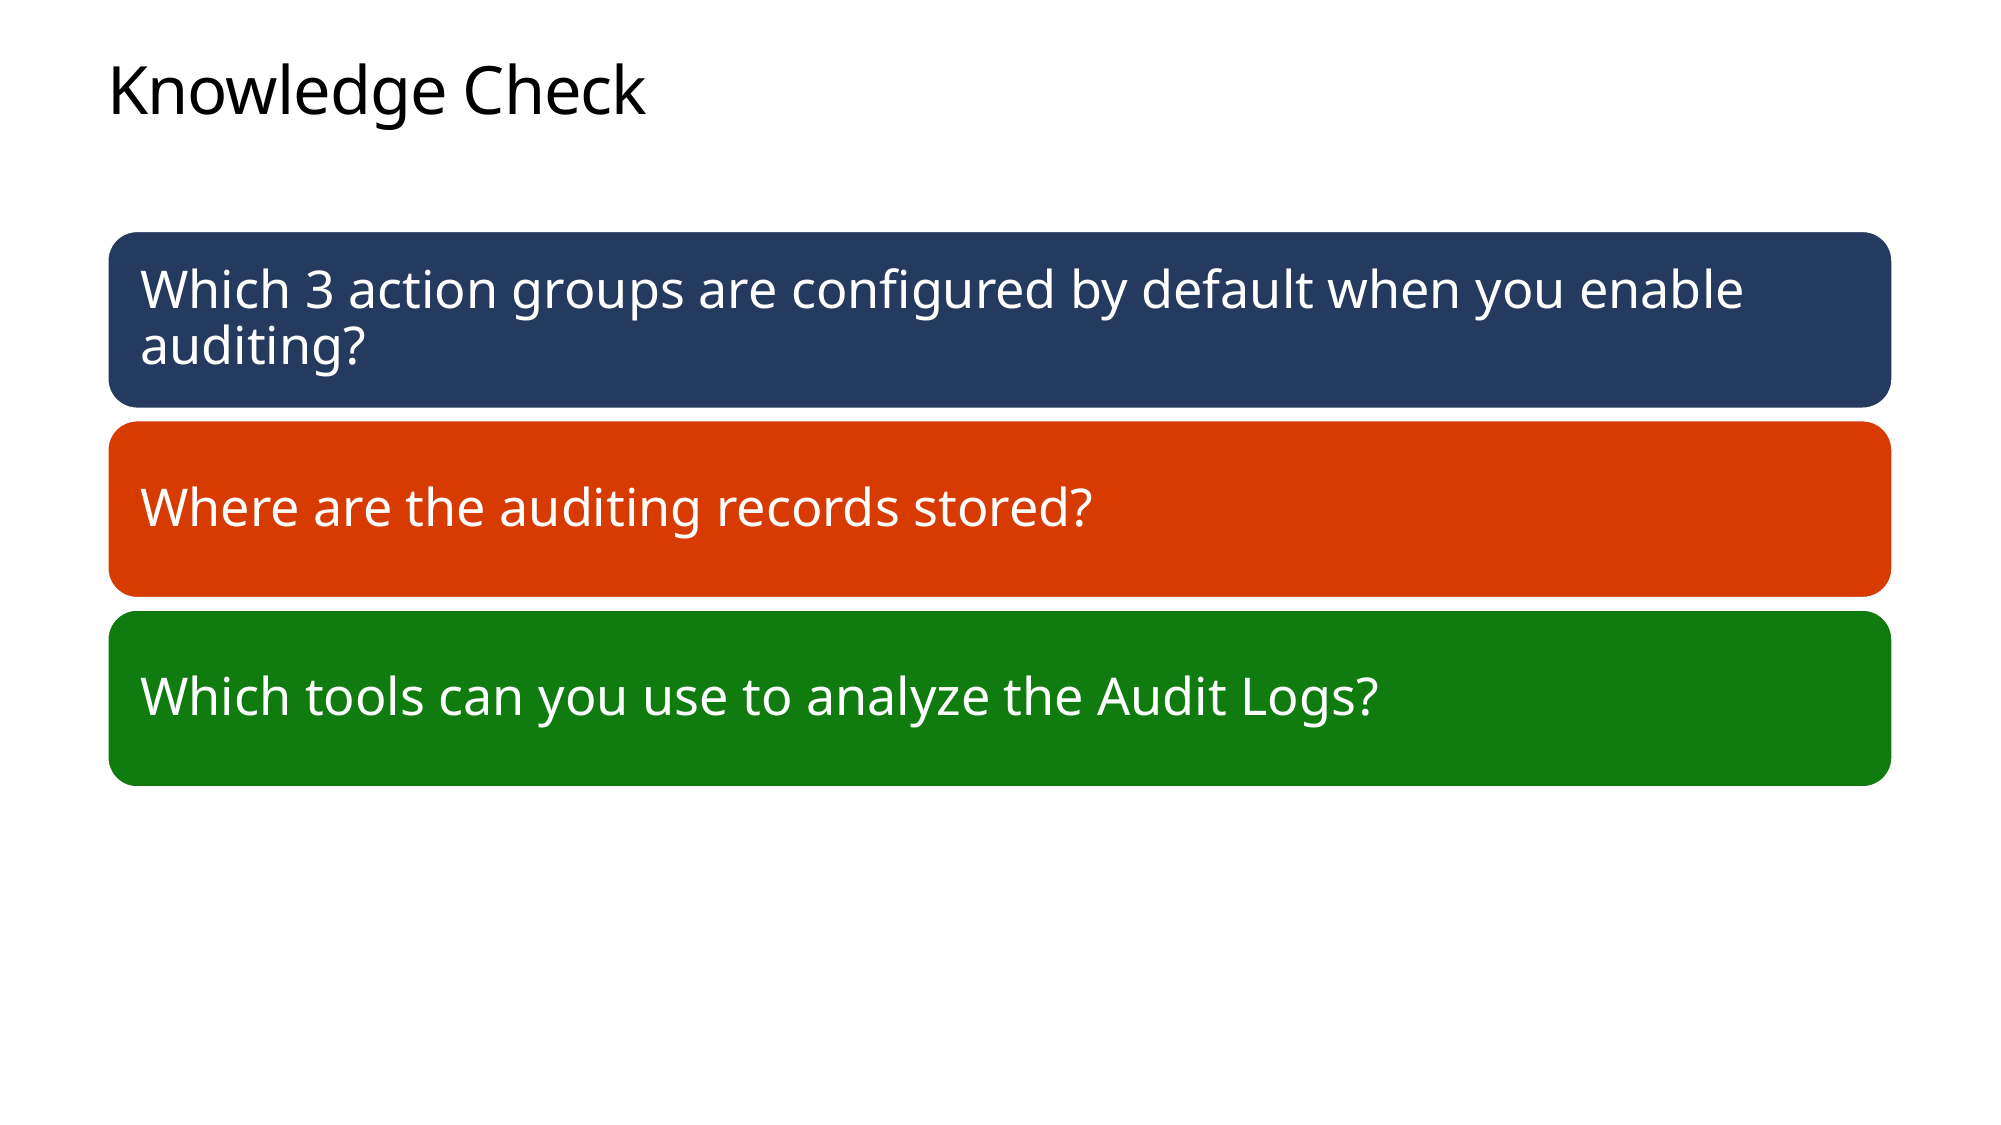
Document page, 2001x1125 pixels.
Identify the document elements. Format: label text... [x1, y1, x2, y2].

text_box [107, 230, 1893, 788]
title Knowledge Check [107, 52, 1893, 129]
